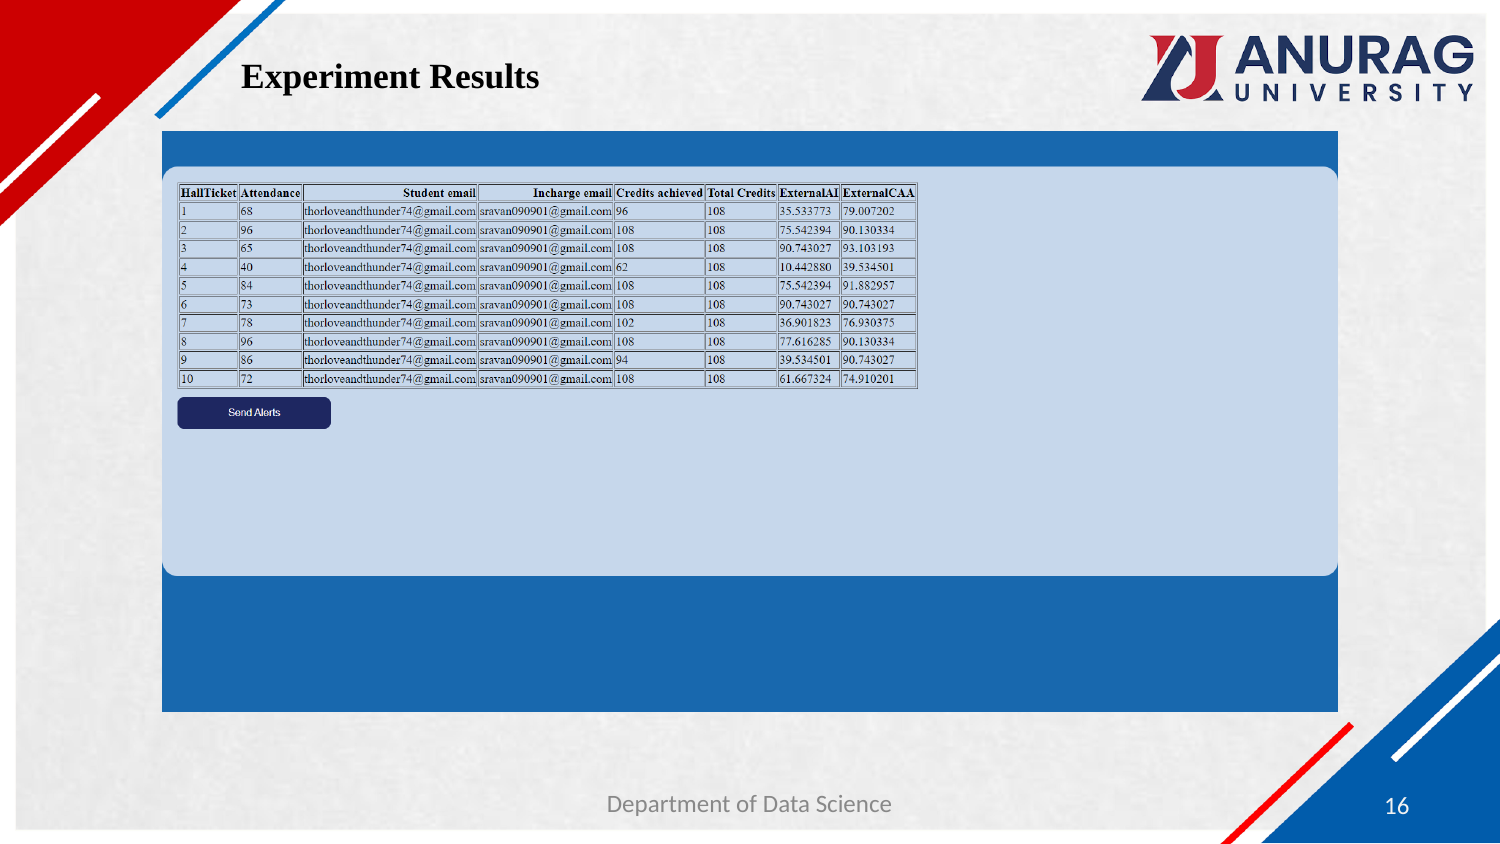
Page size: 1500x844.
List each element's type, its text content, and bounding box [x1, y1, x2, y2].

picture [0, 0, 1500, 844]
footer Department of Data Science [512, 779, 988, 825]
slide_number 16 [1346, 782, 1425, 827]
text_box Experiment Results [226, 46, 799, 104]
